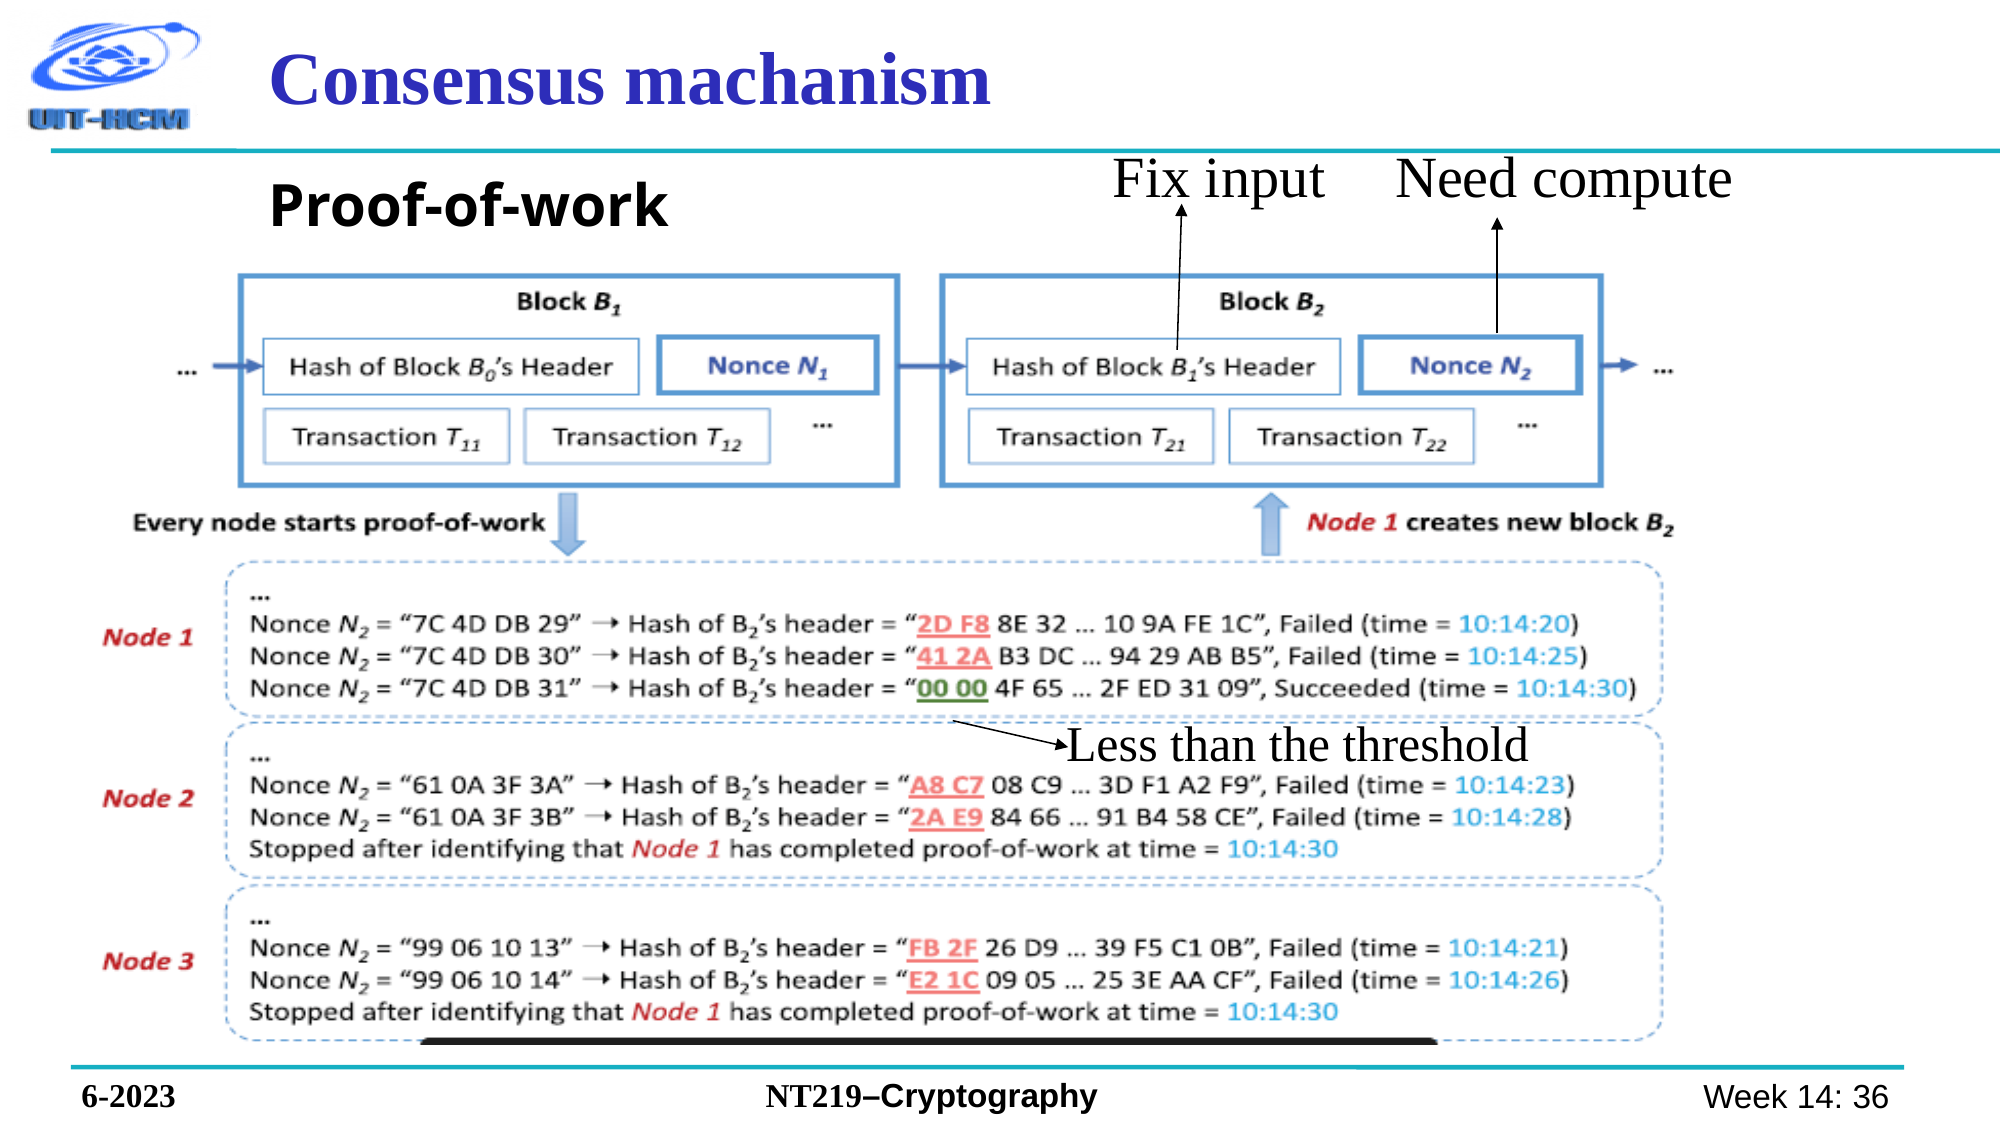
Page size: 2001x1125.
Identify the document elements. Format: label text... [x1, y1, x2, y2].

picture [66, 244, 1751, 1045]
text_box Need compute [1380, 131, 1749, 217]
text_box Consensus machanism [253, 21, 1007, 127]
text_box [952, 720, 1069, 748]
picture [7, 9, 222, 141]
text_box Fix input [1098, 131, 1341, 217]
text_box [1176, 203, 1182, 351]
text_box Proof-of-work [253, 160, 684, 241]
